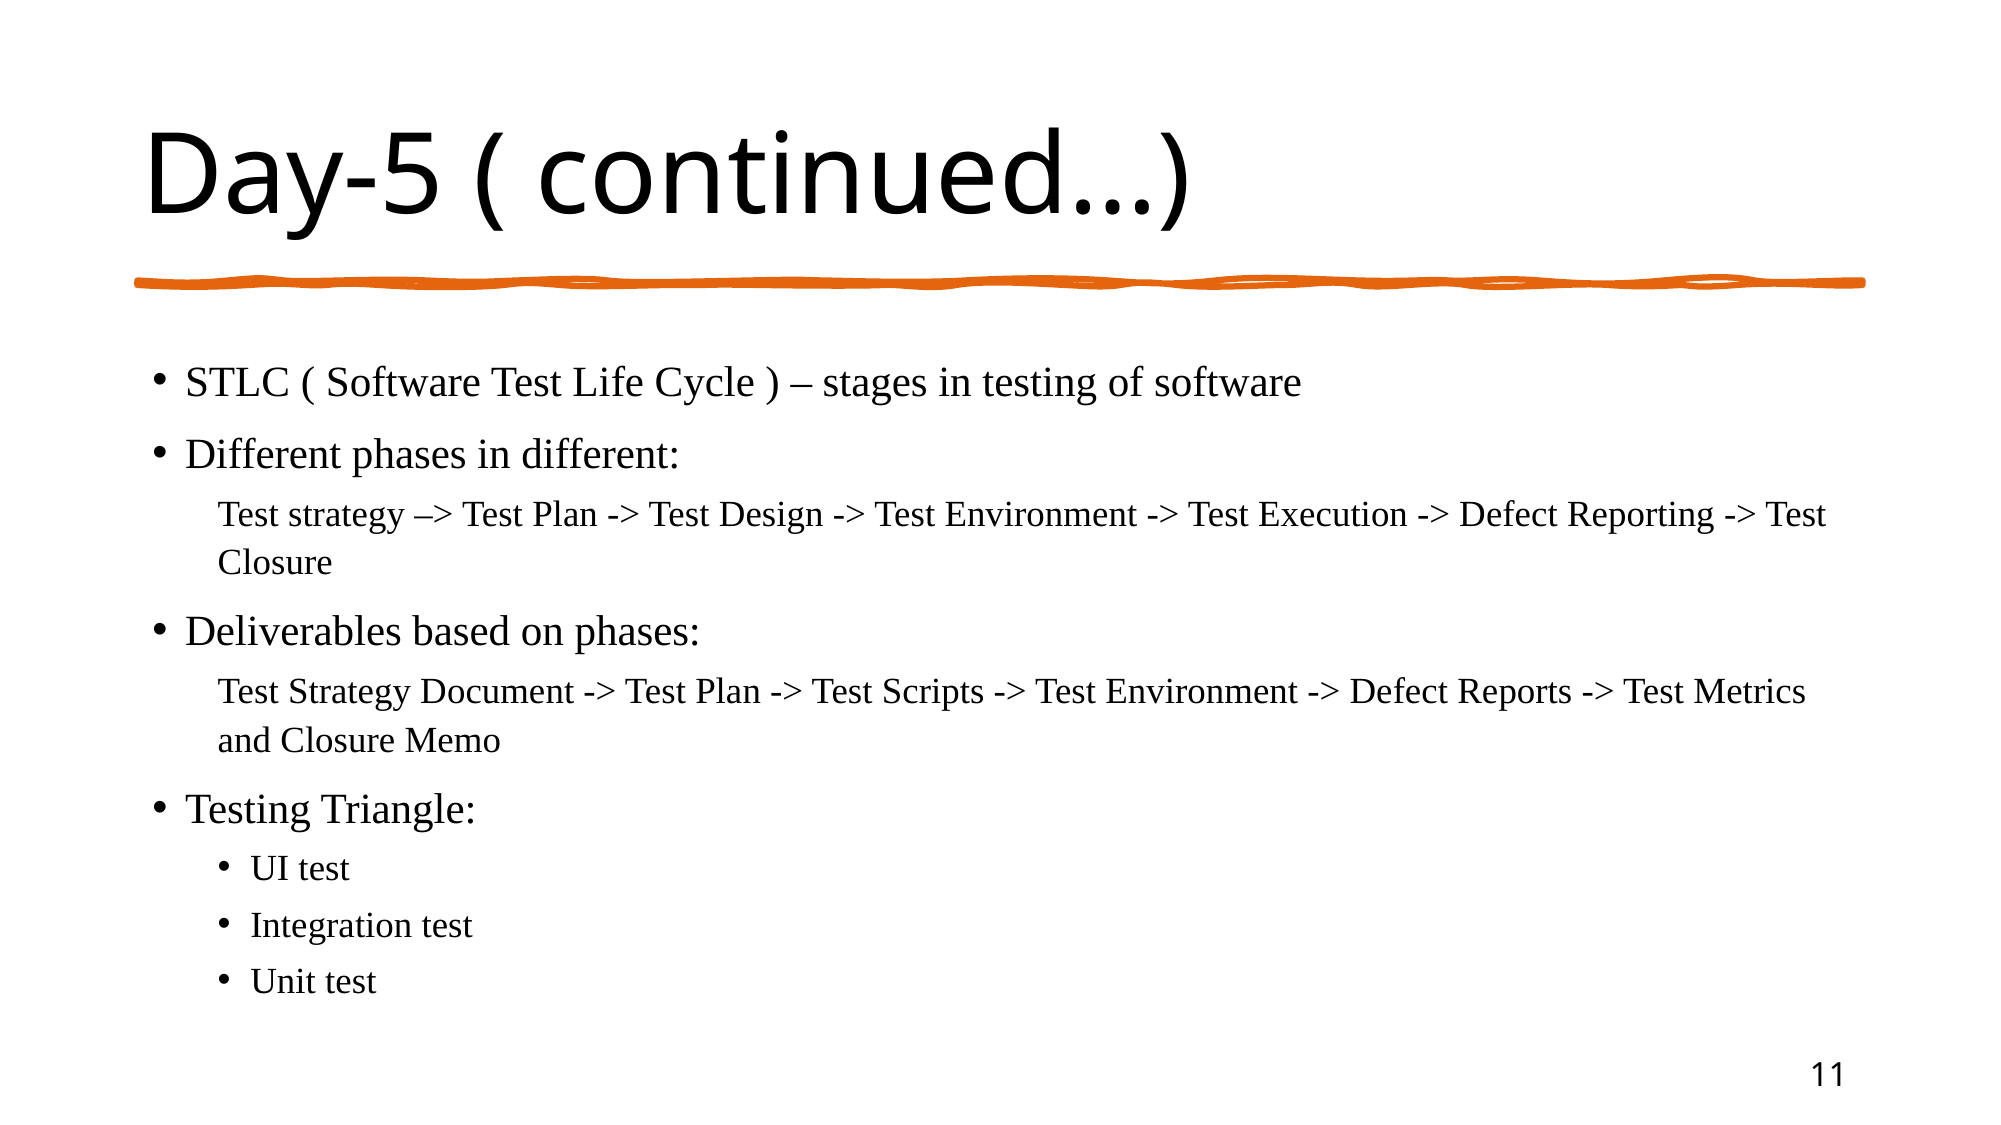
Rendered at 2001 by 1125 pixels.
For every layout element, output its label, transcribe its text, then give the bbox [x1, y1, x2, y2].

list STLC ( Software Test Life Cycle ) – stages in testing of software Different phases in different: Test strategy –> Test Plan -> Test Design -> Test Environment -> Test Execution -> Defect Reporting -> Test Closure Deliverables based on phases: Test Strategy Document -> Test Plan -> Test Scripts -> Test Environment -> Defect Reports -> Test Metrics and Closure Memo Testing Triangle: UI test Integration test Unit test [137, 340, 1863, 1014]
title Day-5 ( continued…) [126, 59, 1851, 278]
slide_number 11 [1412, 1042, 1863, 1103]
